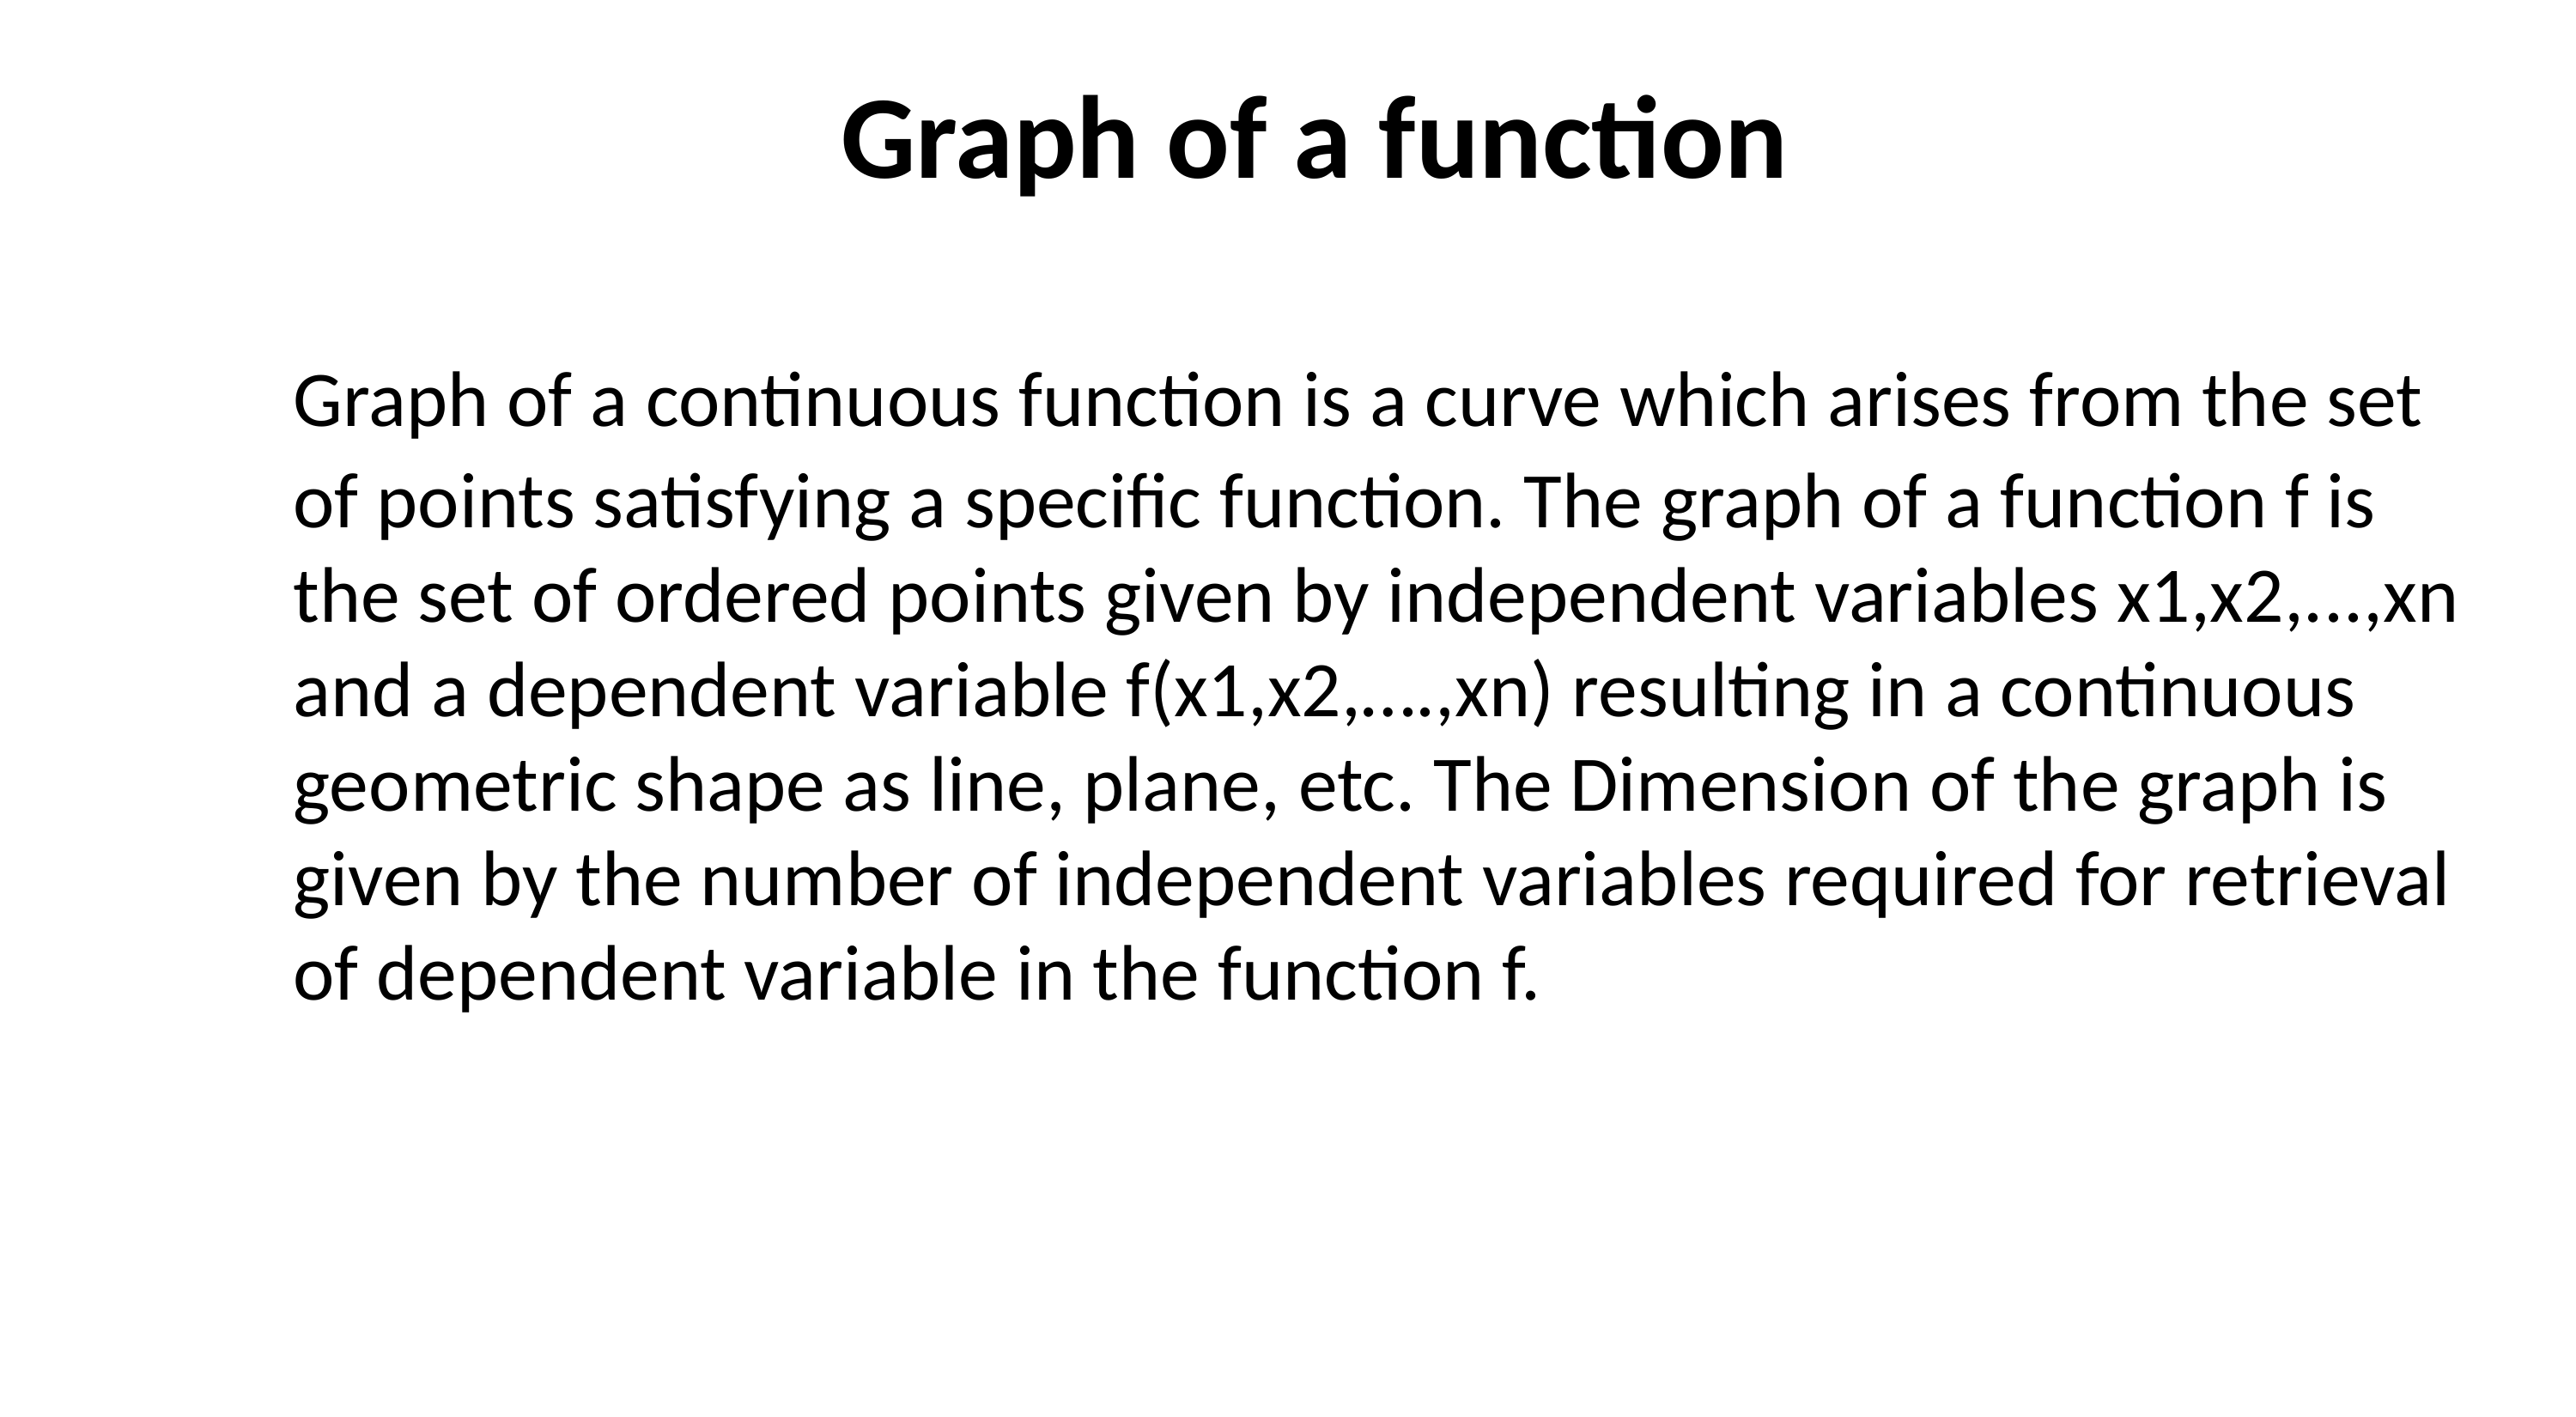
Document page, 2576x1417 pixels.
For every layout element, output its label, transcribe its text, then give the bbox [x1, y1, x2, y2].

list Graph of a continuous function is a curve which arises from the set of points satisfying a specific function. The graph of a function f is the set of ordered points given by independent variables x1,x2,...,xn and a dependent variable f(x1,x2,….,xn) resulting in a continuous geometric shape as line, plane, etc. The Dimension of the graph is given by the number of independent variables required for retrieval of dependent variable in the function f. [172, 301, 2490, 1364]
text_box Graph of a function [375, 53, 2254, 209]
